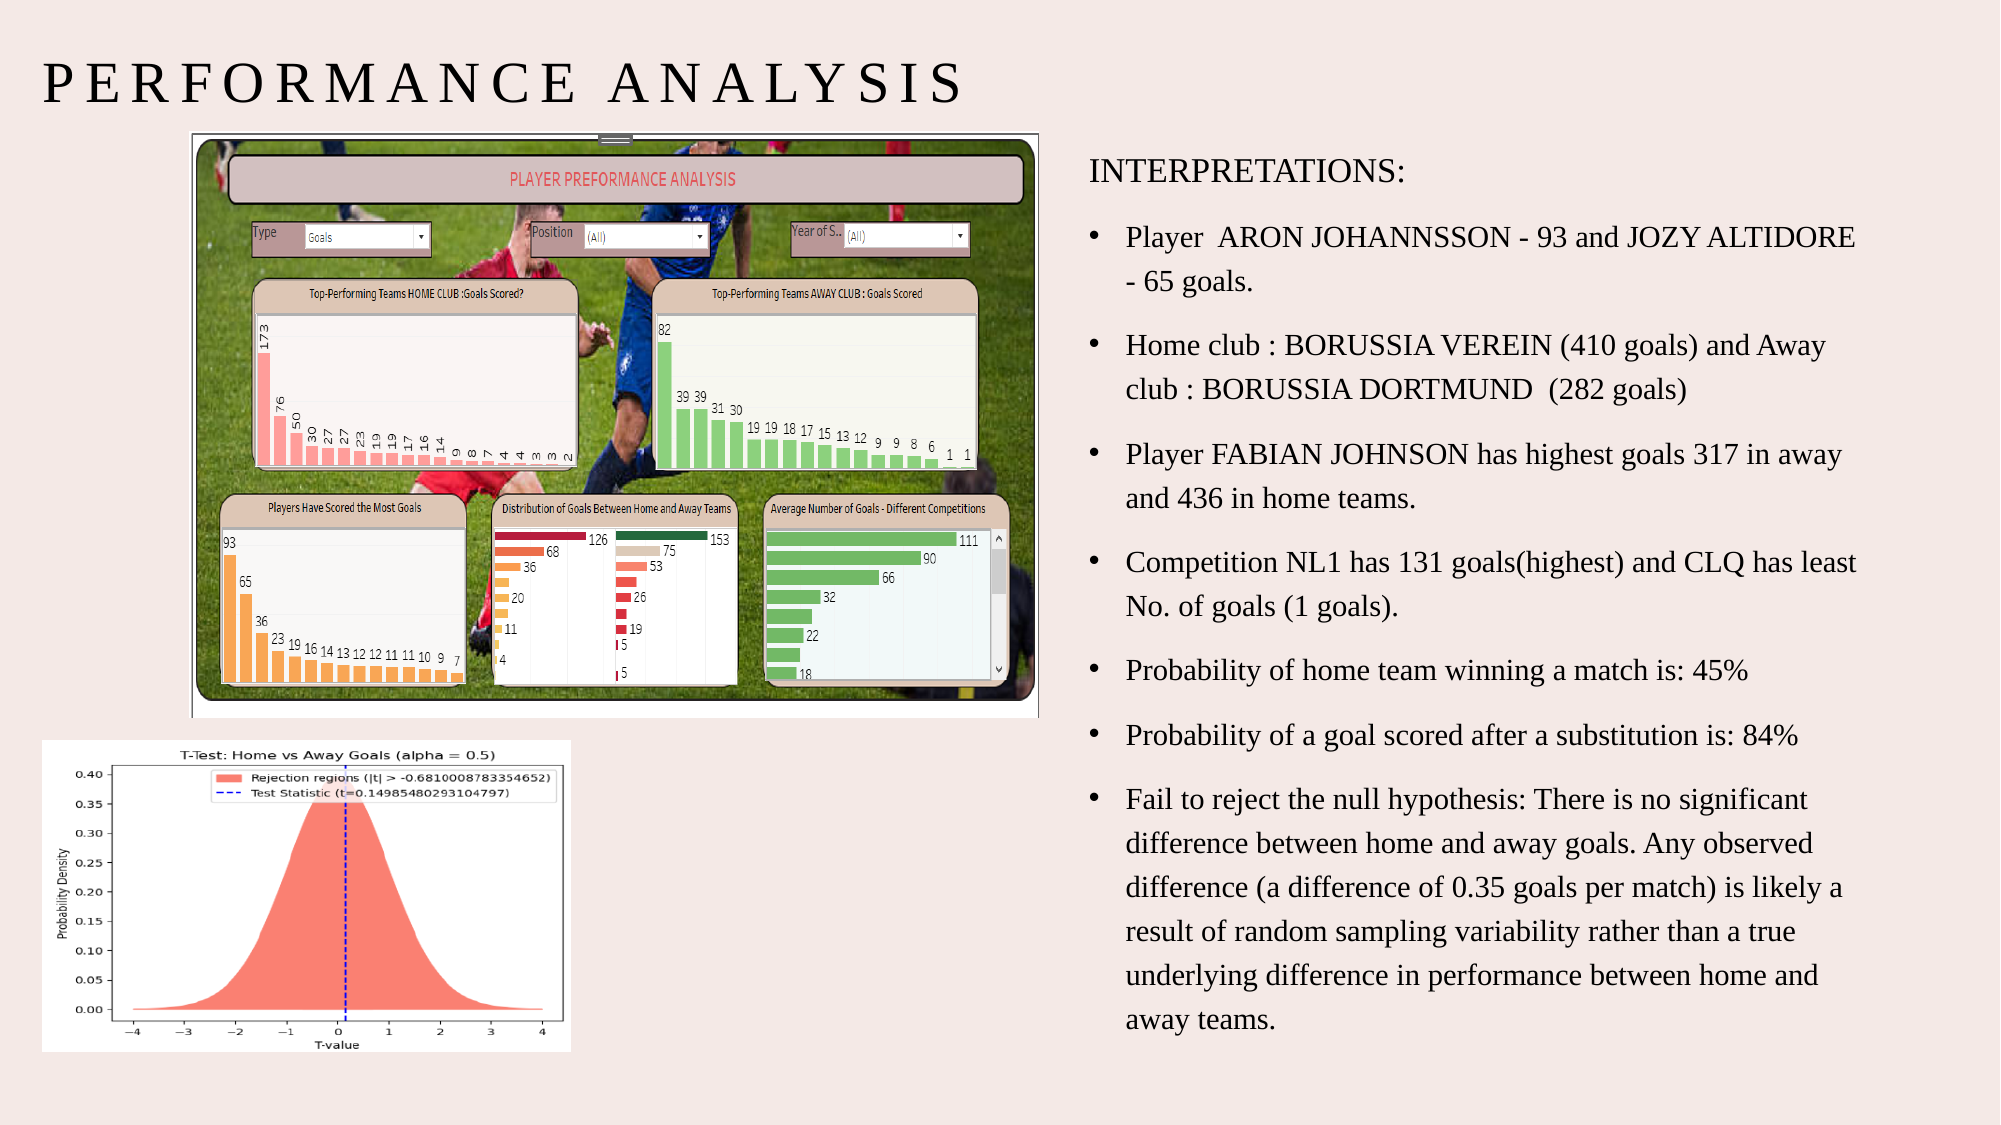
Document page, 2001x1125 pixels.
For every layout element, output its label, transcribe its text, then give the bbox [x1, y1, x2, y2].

list INTERPRETATIONS: Player ARON JOHANNSSON - 93 and JOZY ALTIDORE - 65 goals. Home club : BORUSSIA VEREIN (410 goals) and Away club : BORUSSIA DORTMUND (282 goals) Player FABIAN JOHNSON has highest goals 317 in away and 436 in home teams. Competition NL1 has 131 goals(highest) and CLQ has least No. of goals (1 goals). Probability of home team winning a match is: 45% Probability of a goal scored after a substitution is: 84% Fail to reject the null hypothesis: There is no significant difference between home and away goals. Any observed difference (a difference of 0.35 goals per match) is likely a result of random sampling variability rather than a true underlying difference in performance between home and away teams. [1073, 131, 1883, 1052]
picture [42, 740, 571, 1052]
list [189, 131, 1039, 718]
title PERFORMANCE ANALYSIS [27, 12, 1603, 132]
